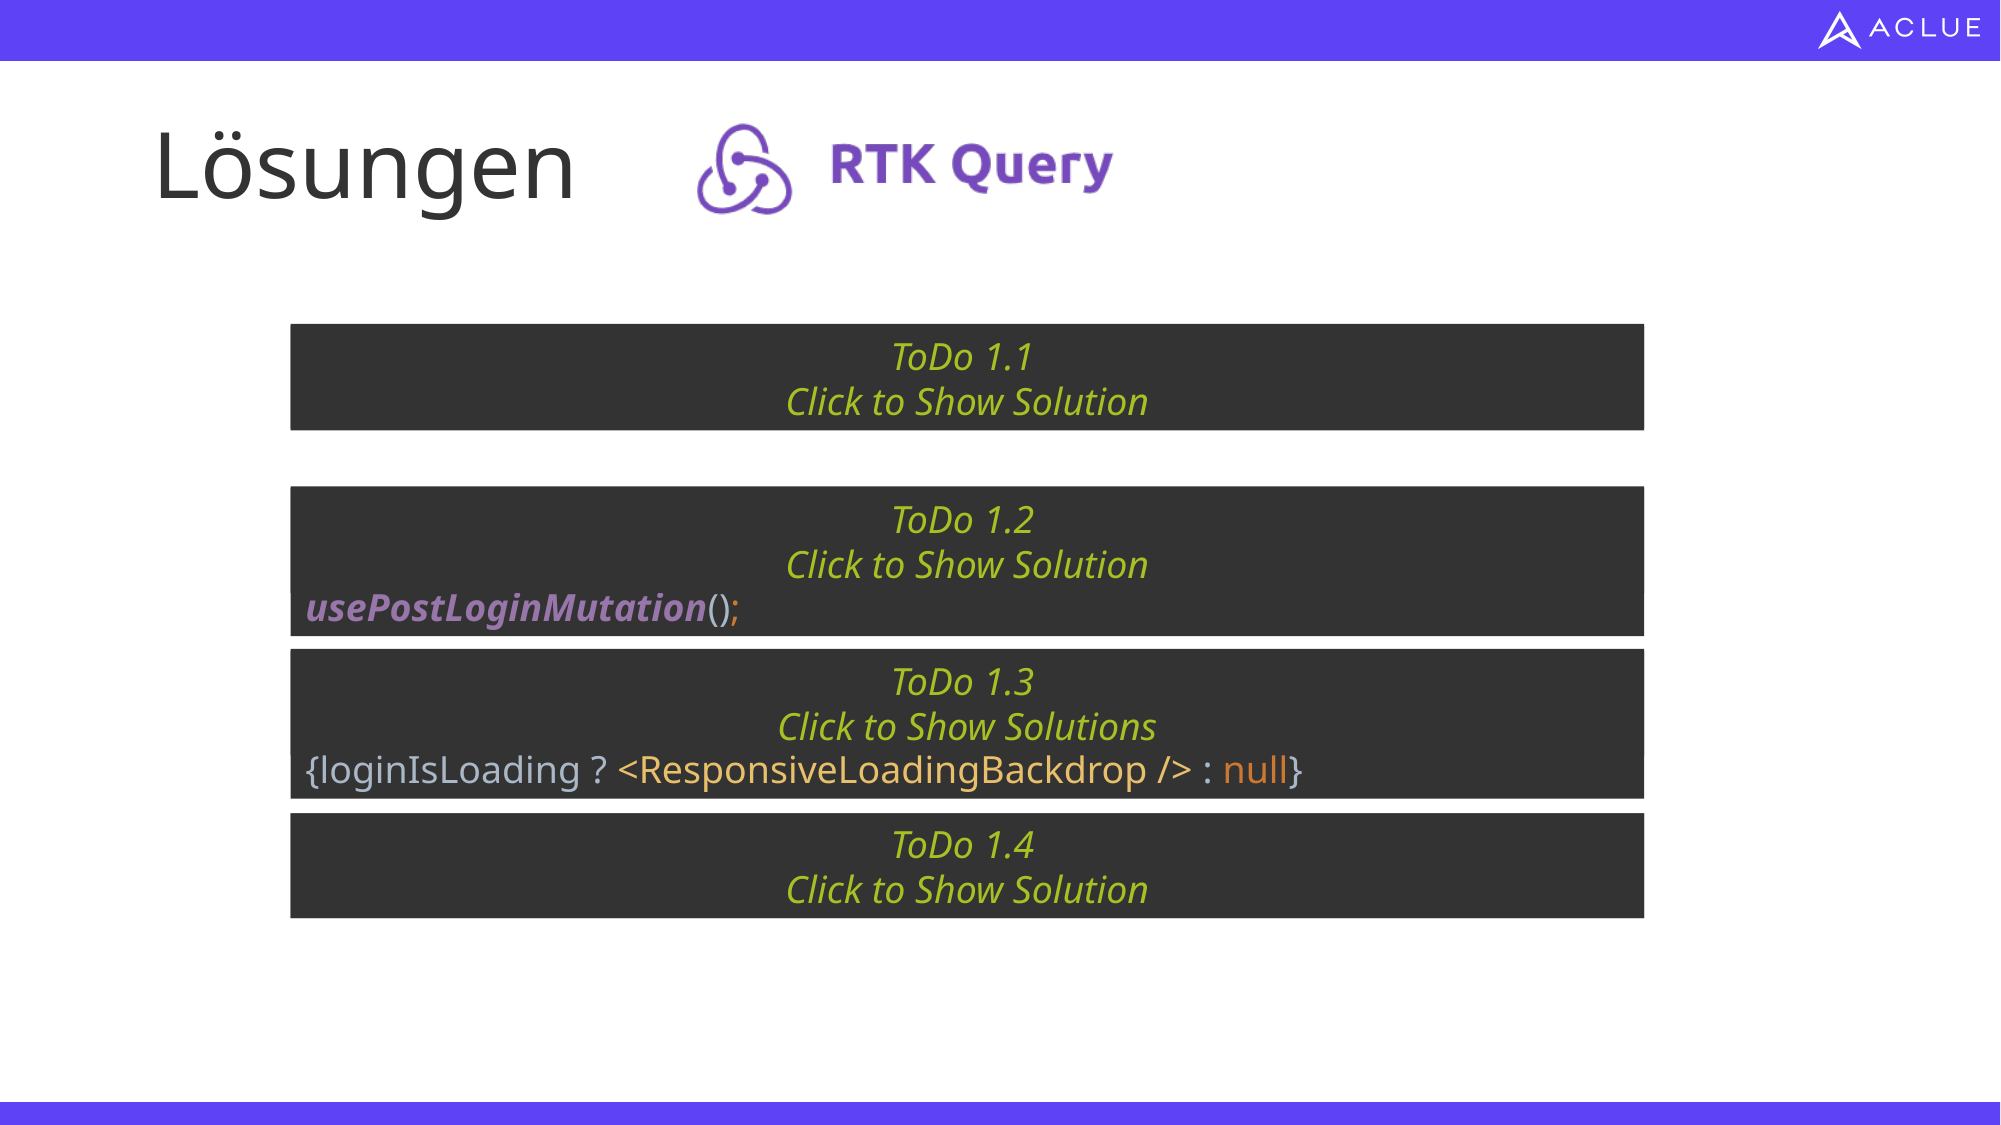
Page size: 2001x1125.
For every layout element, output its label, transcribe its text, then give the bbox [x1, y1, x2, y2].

title Lösungen [137, 59, 1863, 278]
text_box // ToDo 1.2 Import and use Login Mutation from generated pokemonApi const [login, { data: loginData, isLoading: loginIsLoading}] = usePostLoginMutation(); [290, 593, 1645, 637]
text_box ToDo 1.2 Click to Show Solution [290, 488, 1645, 593]
text_box ToDo 1.4 Click to Show Solution [290, 813, 1645, 919]
text_box ToDo 1.3 Click to Show Solutions [290, 650, 1645, 756]
text_box {/* ToDo 1.3 Add ResponsiveLoadingBackdrop when login-mutation isLoading */} {loginIsLoading ? <ResponsiveLoadingBackdrop /> : null} [290, 756, 1645, 799]
text_box ToDo 1.1 Click to Show Solution [290, 325, 1645, 431]
picture [684, 108, 1129, 229]
picture [1818, 11, 1980, 49]
